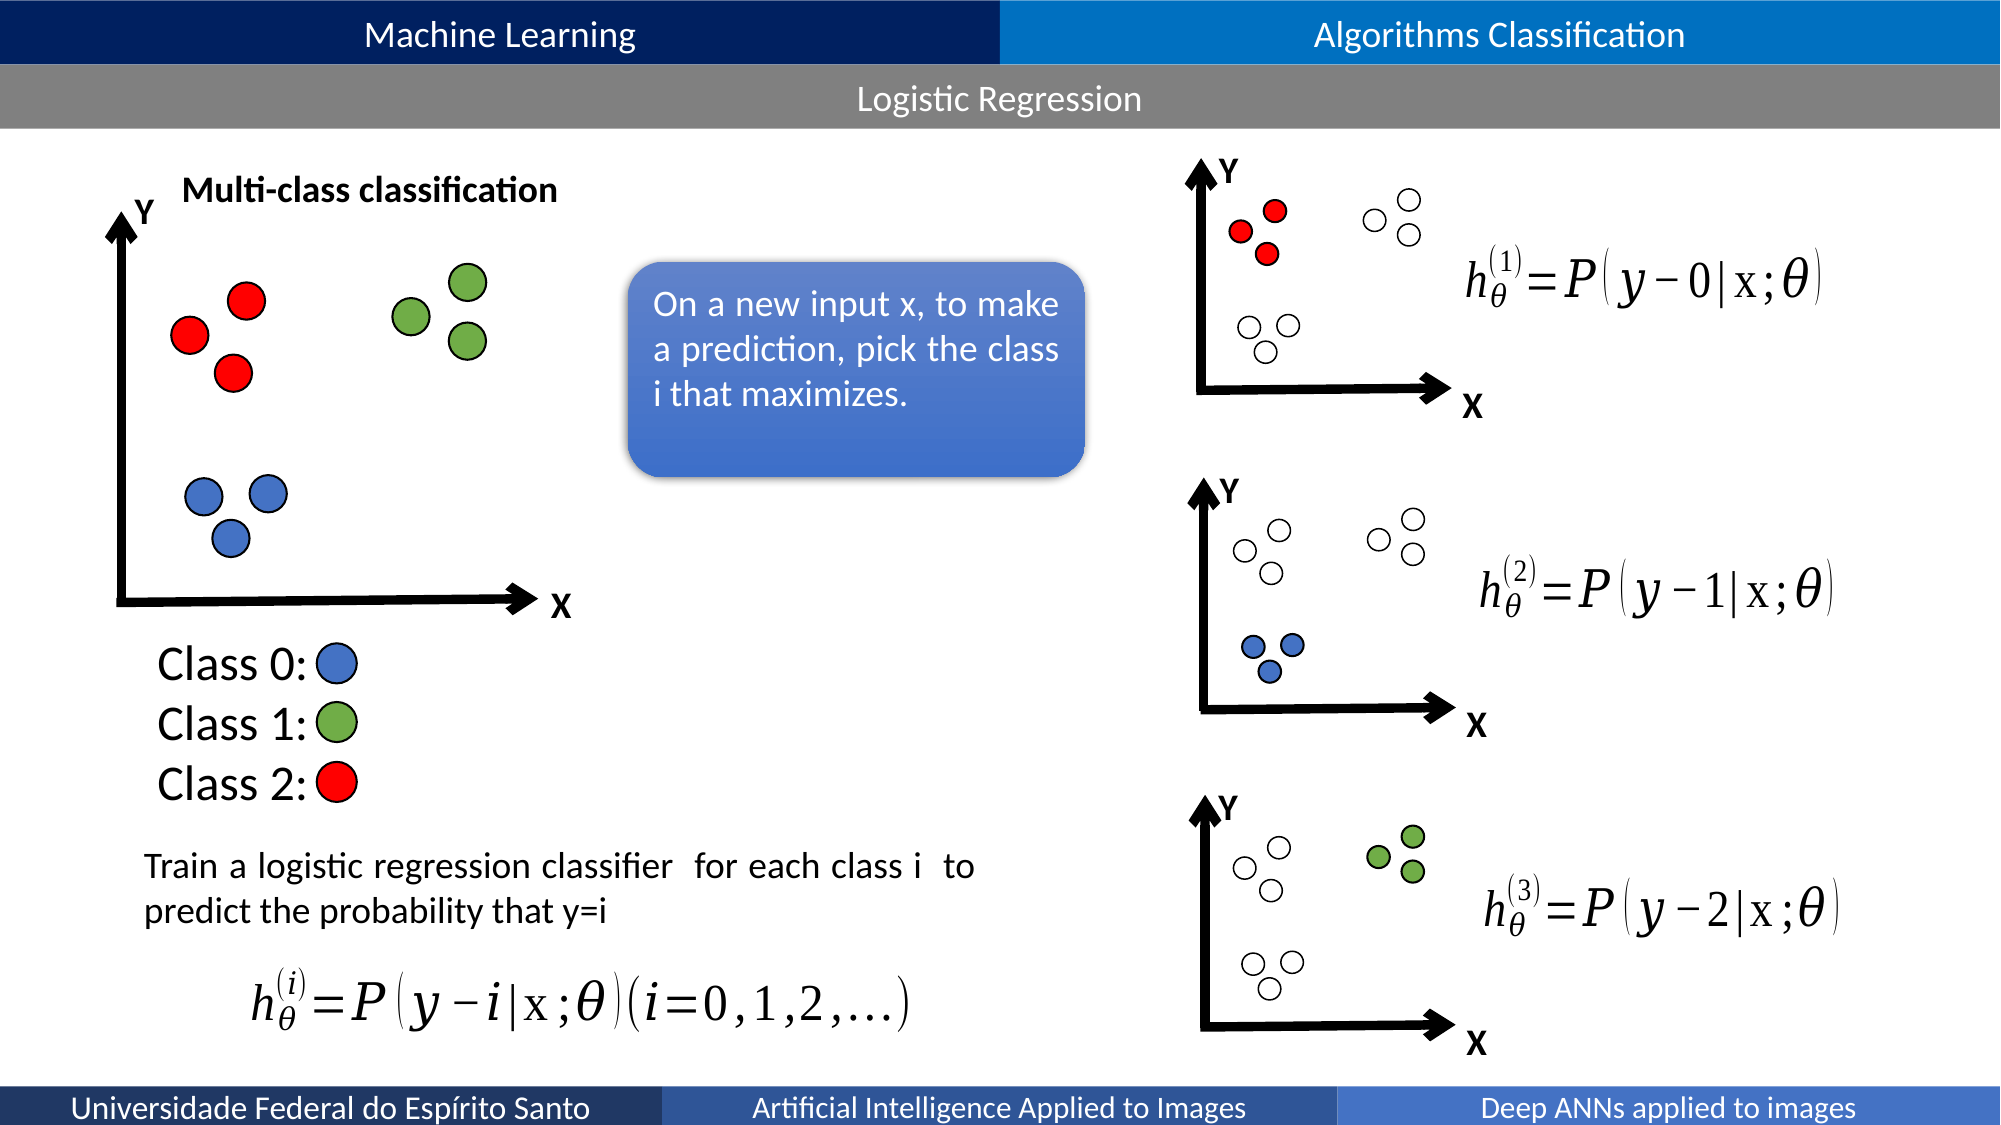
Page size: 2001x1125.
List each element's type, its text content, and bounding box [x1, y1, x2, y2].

text_box Artificial Intelligence Applied to Images [661, 1085, 1337, 1125]
text_box Deep ANNs applied to images [1337, 1085, 2000, 1125]
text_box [1200, 458, 1837, 725]
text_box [1200, 775, 1841, 1042]
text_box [129, 833, 992, 1039]
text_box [0, 0, 2000, 65]
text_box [1196, 138, 1823, 405]
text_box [141, 622, 357, 820]
text_box Logistic Regression [0, 65, 2000, 130]
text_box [116, 157, 580, 627]
text_box Universidade Federal do Espírito Santo [0, 1085, 661, 1125]
